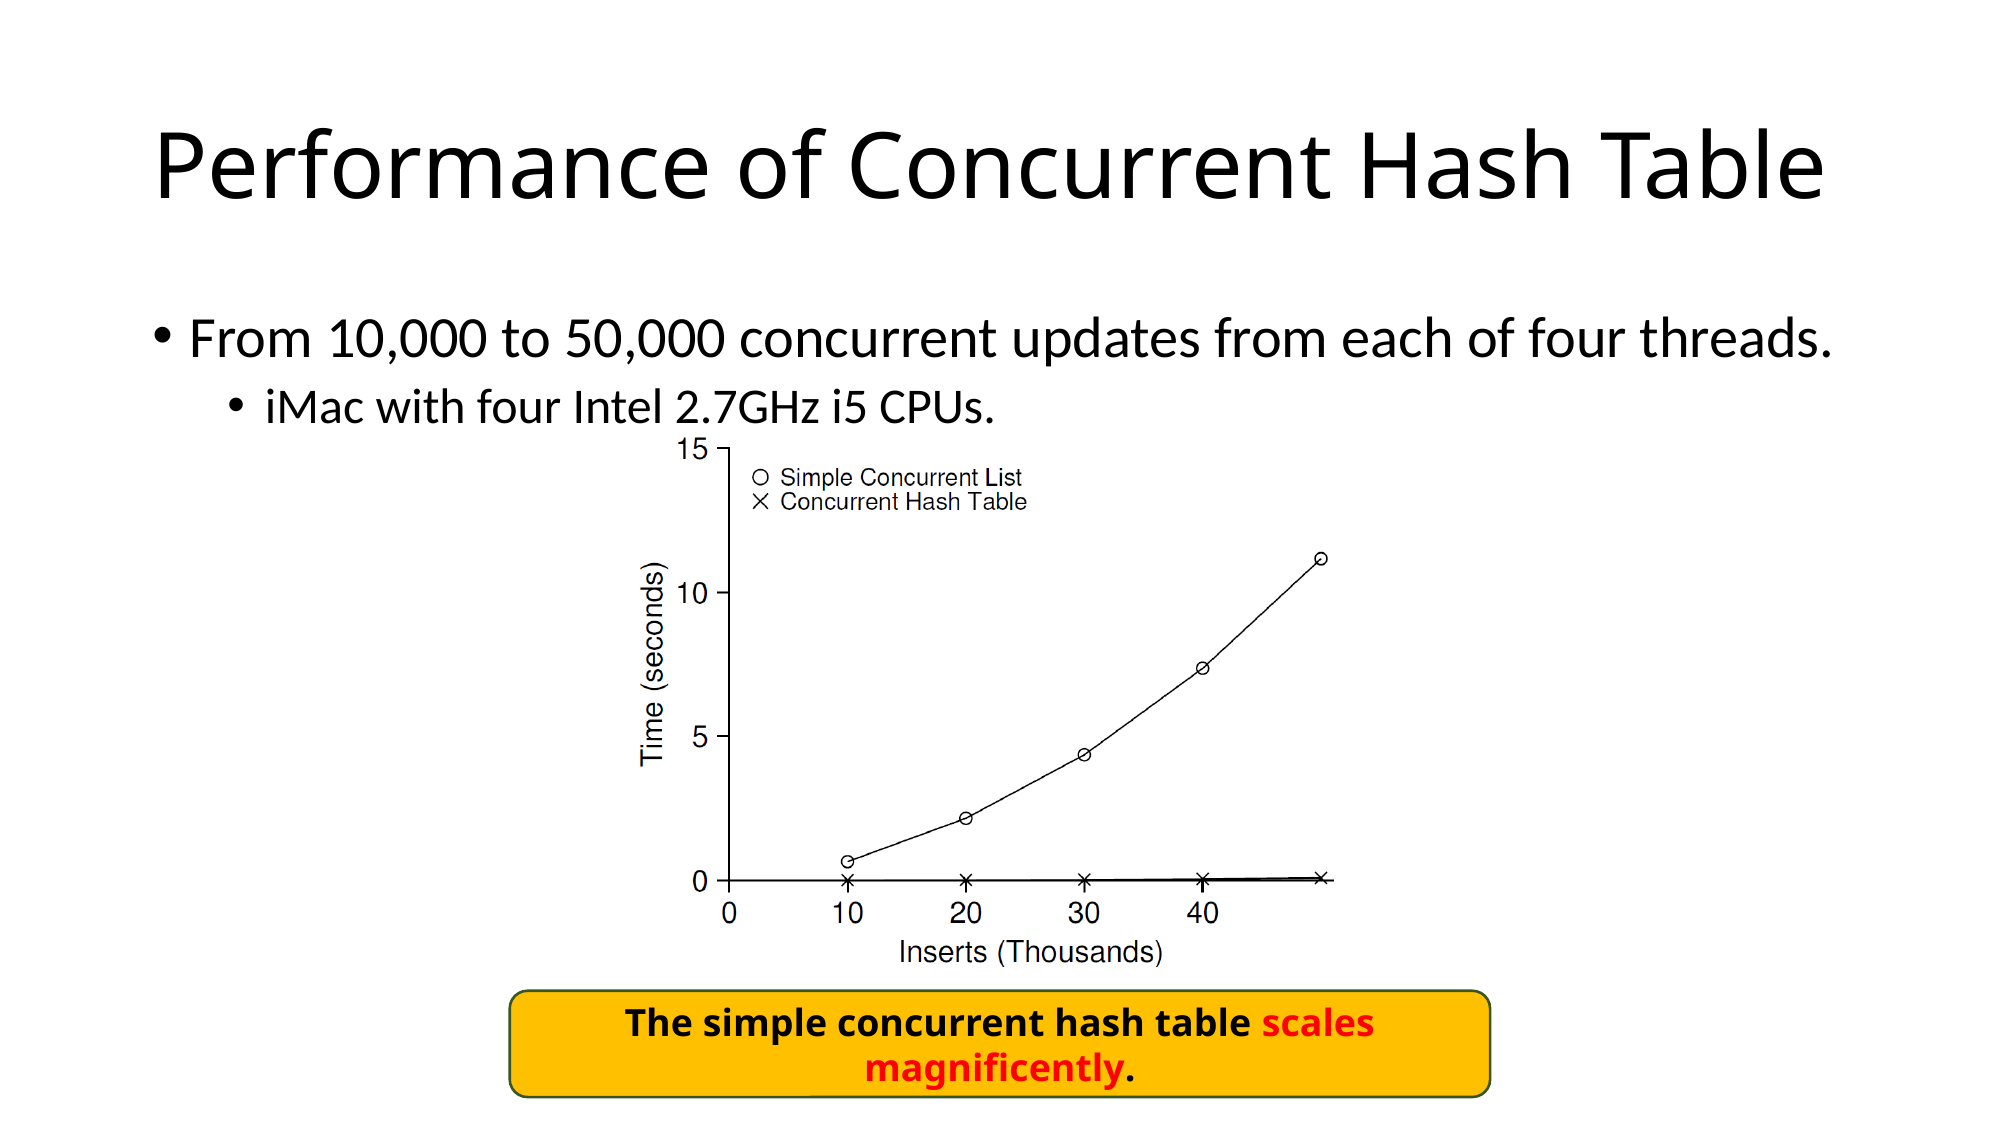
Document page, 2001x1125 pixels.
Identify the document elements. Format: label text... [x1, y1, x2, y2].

title Performance of Concurrent Hash Table [137, 59, 1863, 278]
picture [621, 429, 1343, 967]
list From 10,000 to 50,000 concurrent updates from each of four threads. iMac with four Intel 2.7GHz i5 CPUs. [137, 299, 1863, 1014]
text_box The simple concurrent hash table scales magnificently. [508, 989, 1492, 1099]
